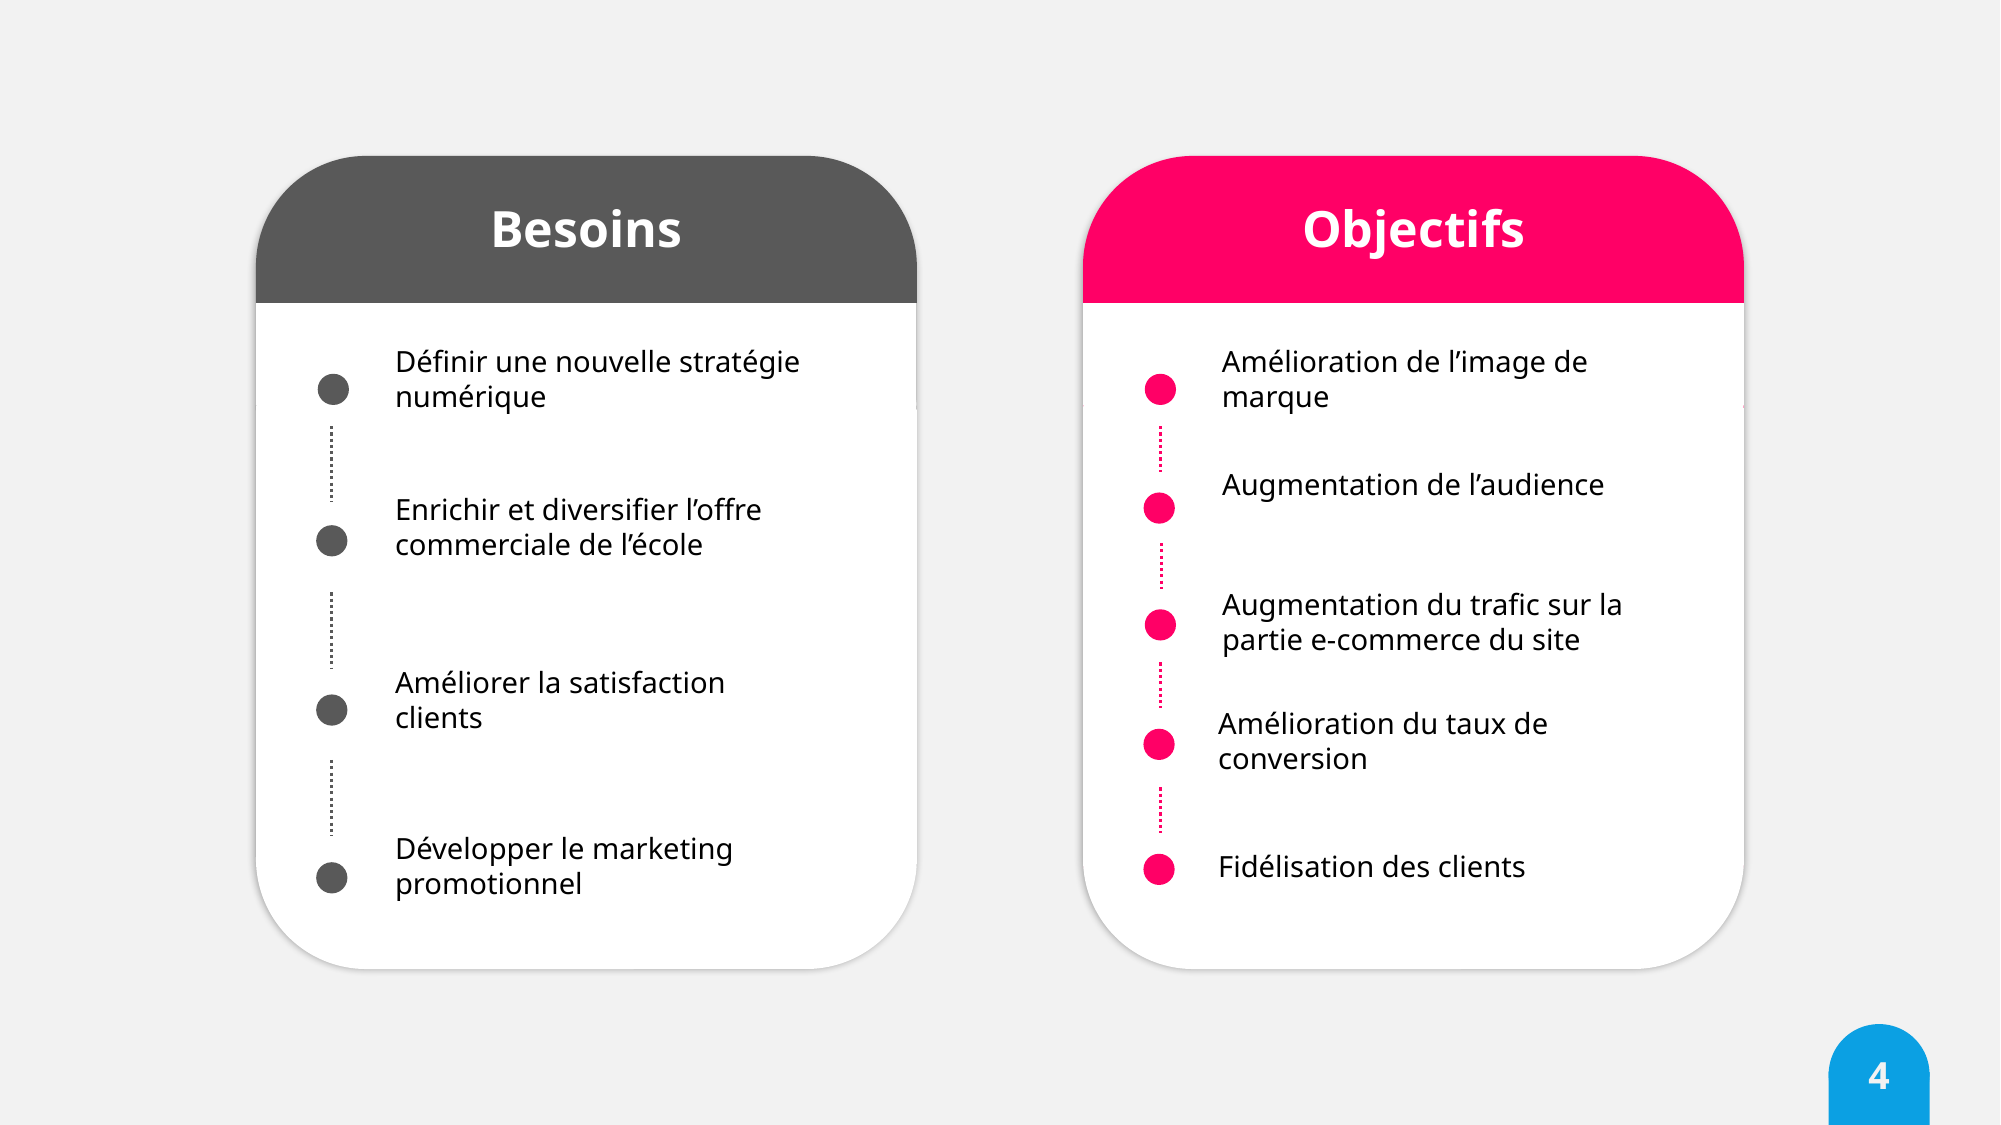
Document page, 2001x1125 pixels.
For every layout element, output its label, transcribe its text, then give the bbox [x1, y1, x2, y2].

text_box 4 [1839, 1044, 1919, 1104]
text_box [1827, 1023, 1931, 1081]
text_box [1828, 1071, 1931, 1125]
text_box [255, 155, 1744, 970]
